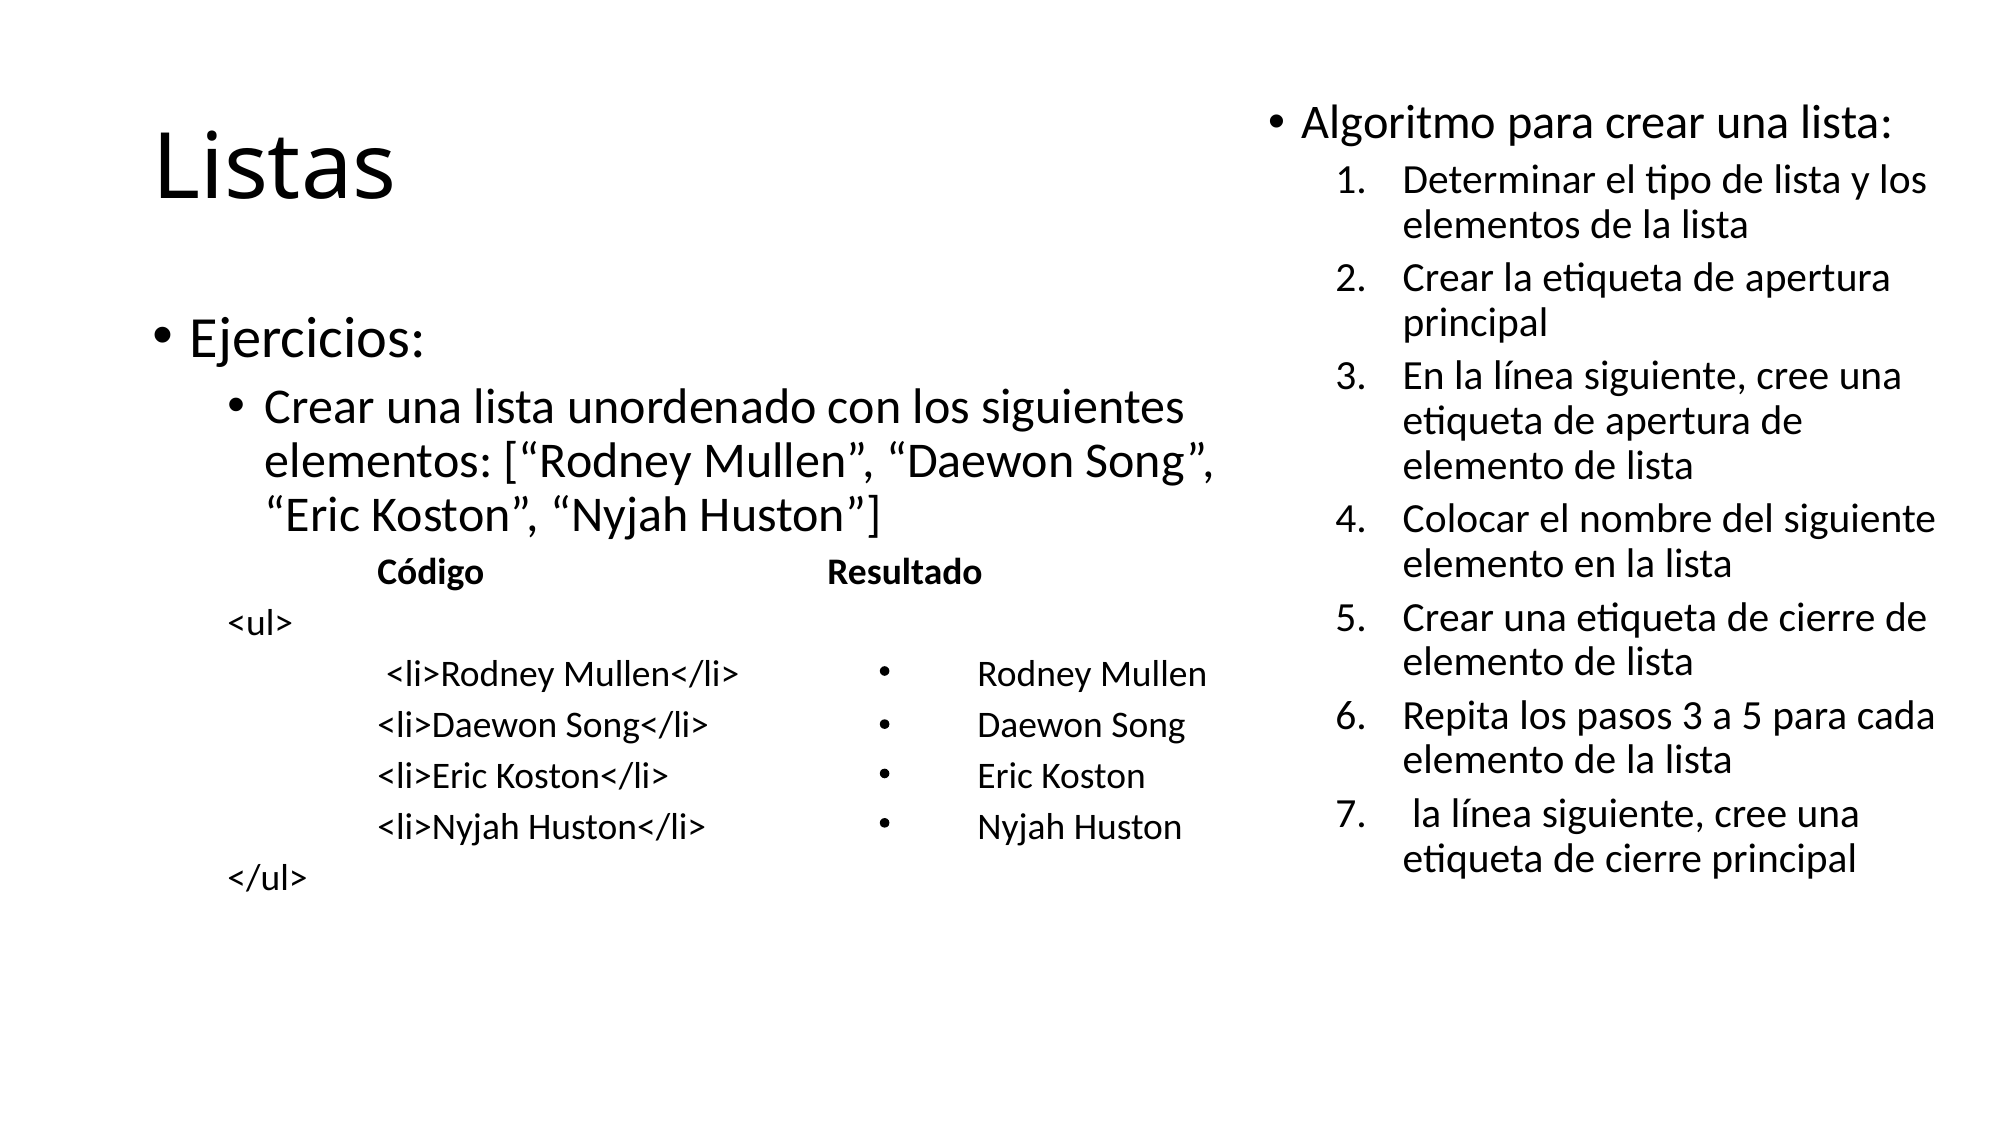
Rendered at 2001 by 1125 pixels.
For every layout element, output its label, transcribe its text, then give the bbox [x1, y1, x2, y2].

text_box [879, 768, 890, 779]
text_box [879, 666, 890, 676]
list Ejercicios: Crear una lista unordenado con los siguientes elementos: [“Rodney Mullen”, “Daewon Song”, “Eric Koston”, “Nyjah Huston”] Código Resultado <ul> <li>Rodney Mullen</li> Rodney Mullen <li>Daewon Song</li> Daewon Song <li>Eric Koston</li> Eric Koston <li>Nyjah Huston</li> Nyjah Huston </ul> [137, 299, 1308, 1050]
text_box [879, 818, 890, 828]
text_box Algoritmo para crear una lista: Determinar el tipo de lista y los elementos de la lista Crear la etiqueta de apertura principal En la línea siguiente, cree una etiqueta de apertura de elemento de lista Colocar el nombre del siguiente elemento en la lista Crear una etiqueta de cierre de elemento de lista Repita los pasos 3 a 5 para cada elemento de la lista la línea siguiente, cree una etiqueta de cierre principal [1253, 89, 1979, 904]
title Listas [137, 59, 1863, 278]
text_box [879, 719, 890, 729]
